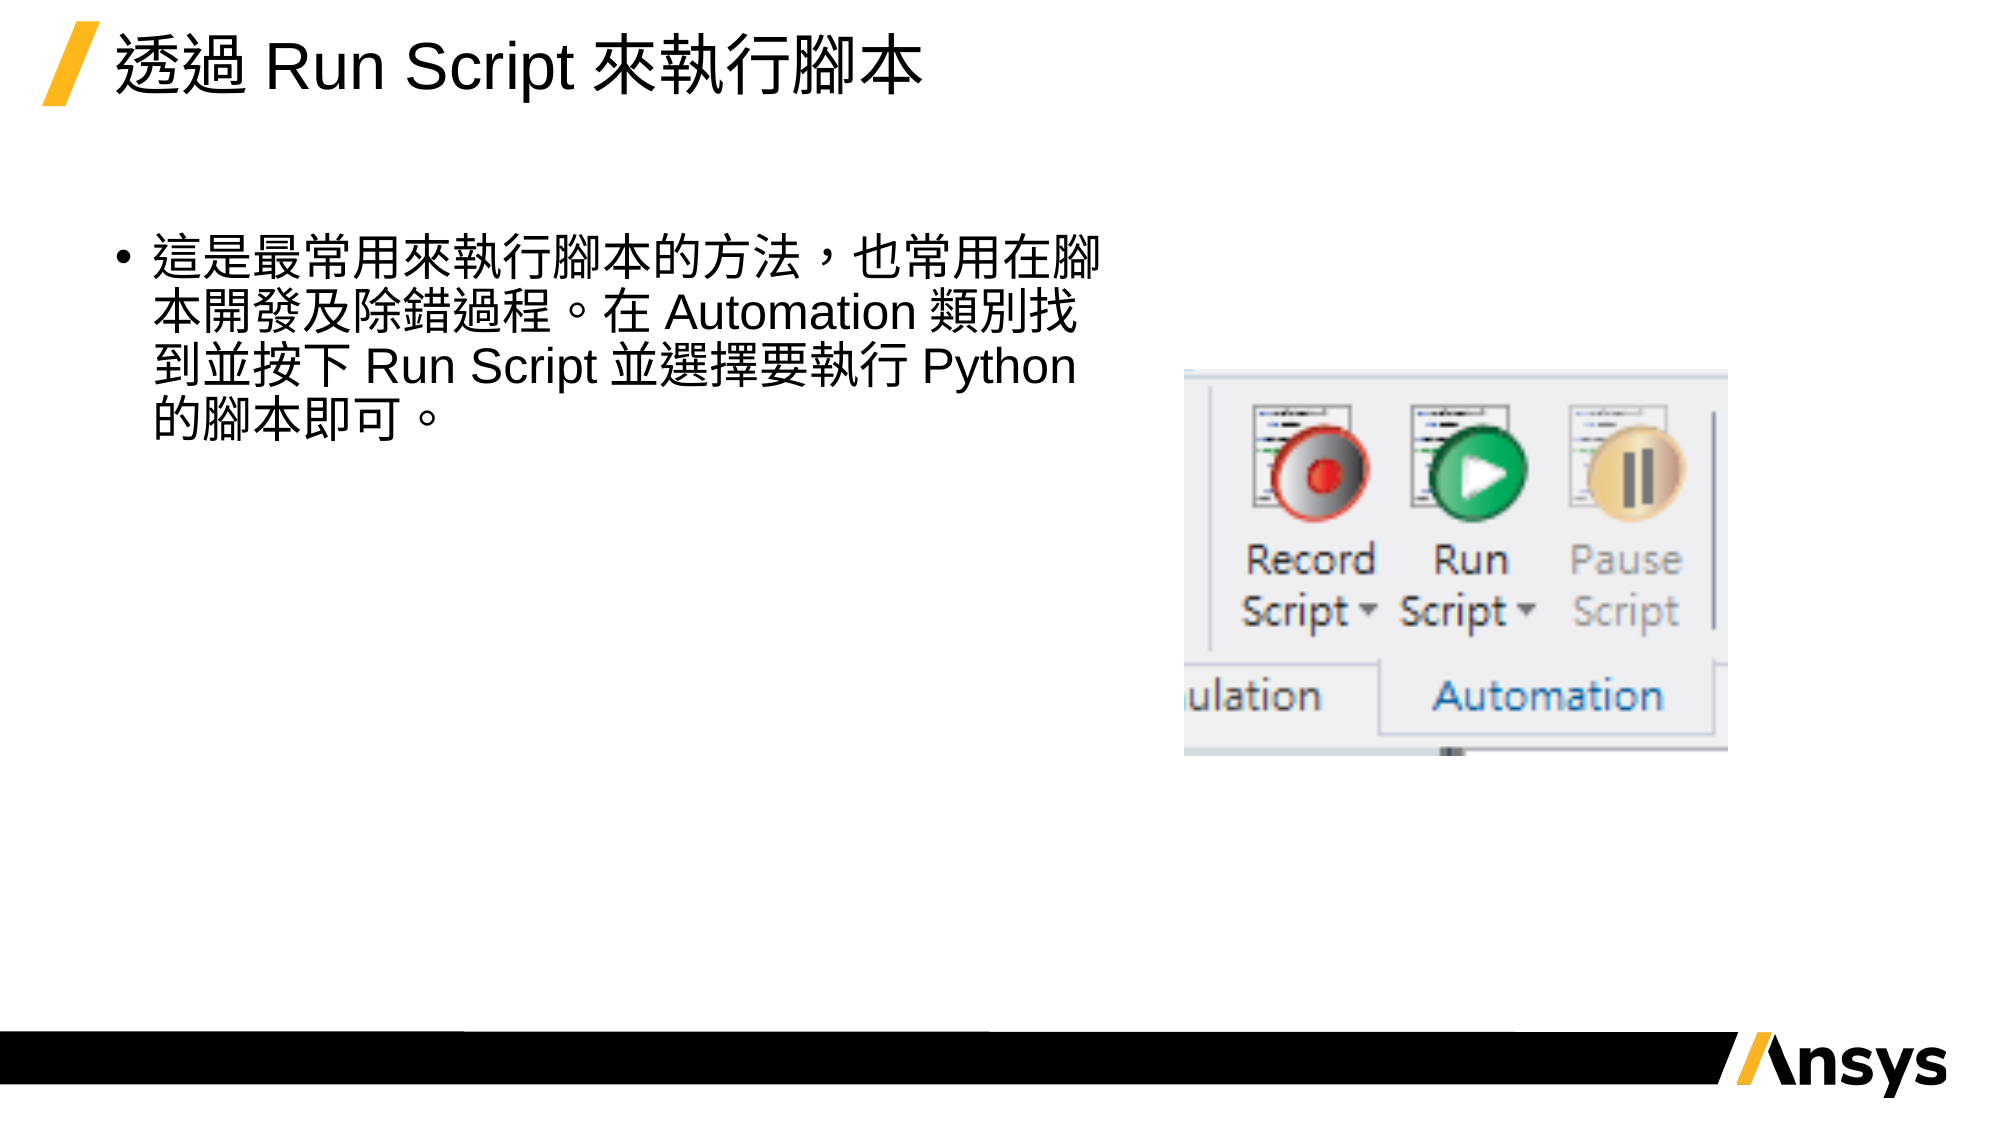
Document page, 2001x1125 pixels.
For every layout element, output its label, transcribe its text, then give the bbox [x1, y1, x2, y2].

title 透過Run Script來執行腳本 [99, 24, 1900, 164]
picture [1184, 369, 1728, 756]
list 這是最常用來執行腳本的方法，也常用在腳本開發及除錯過程。在Automation類別找到並按下Run Script並選擇要執行Python的腳本即可。 [99, 224, 1123, 1007]
